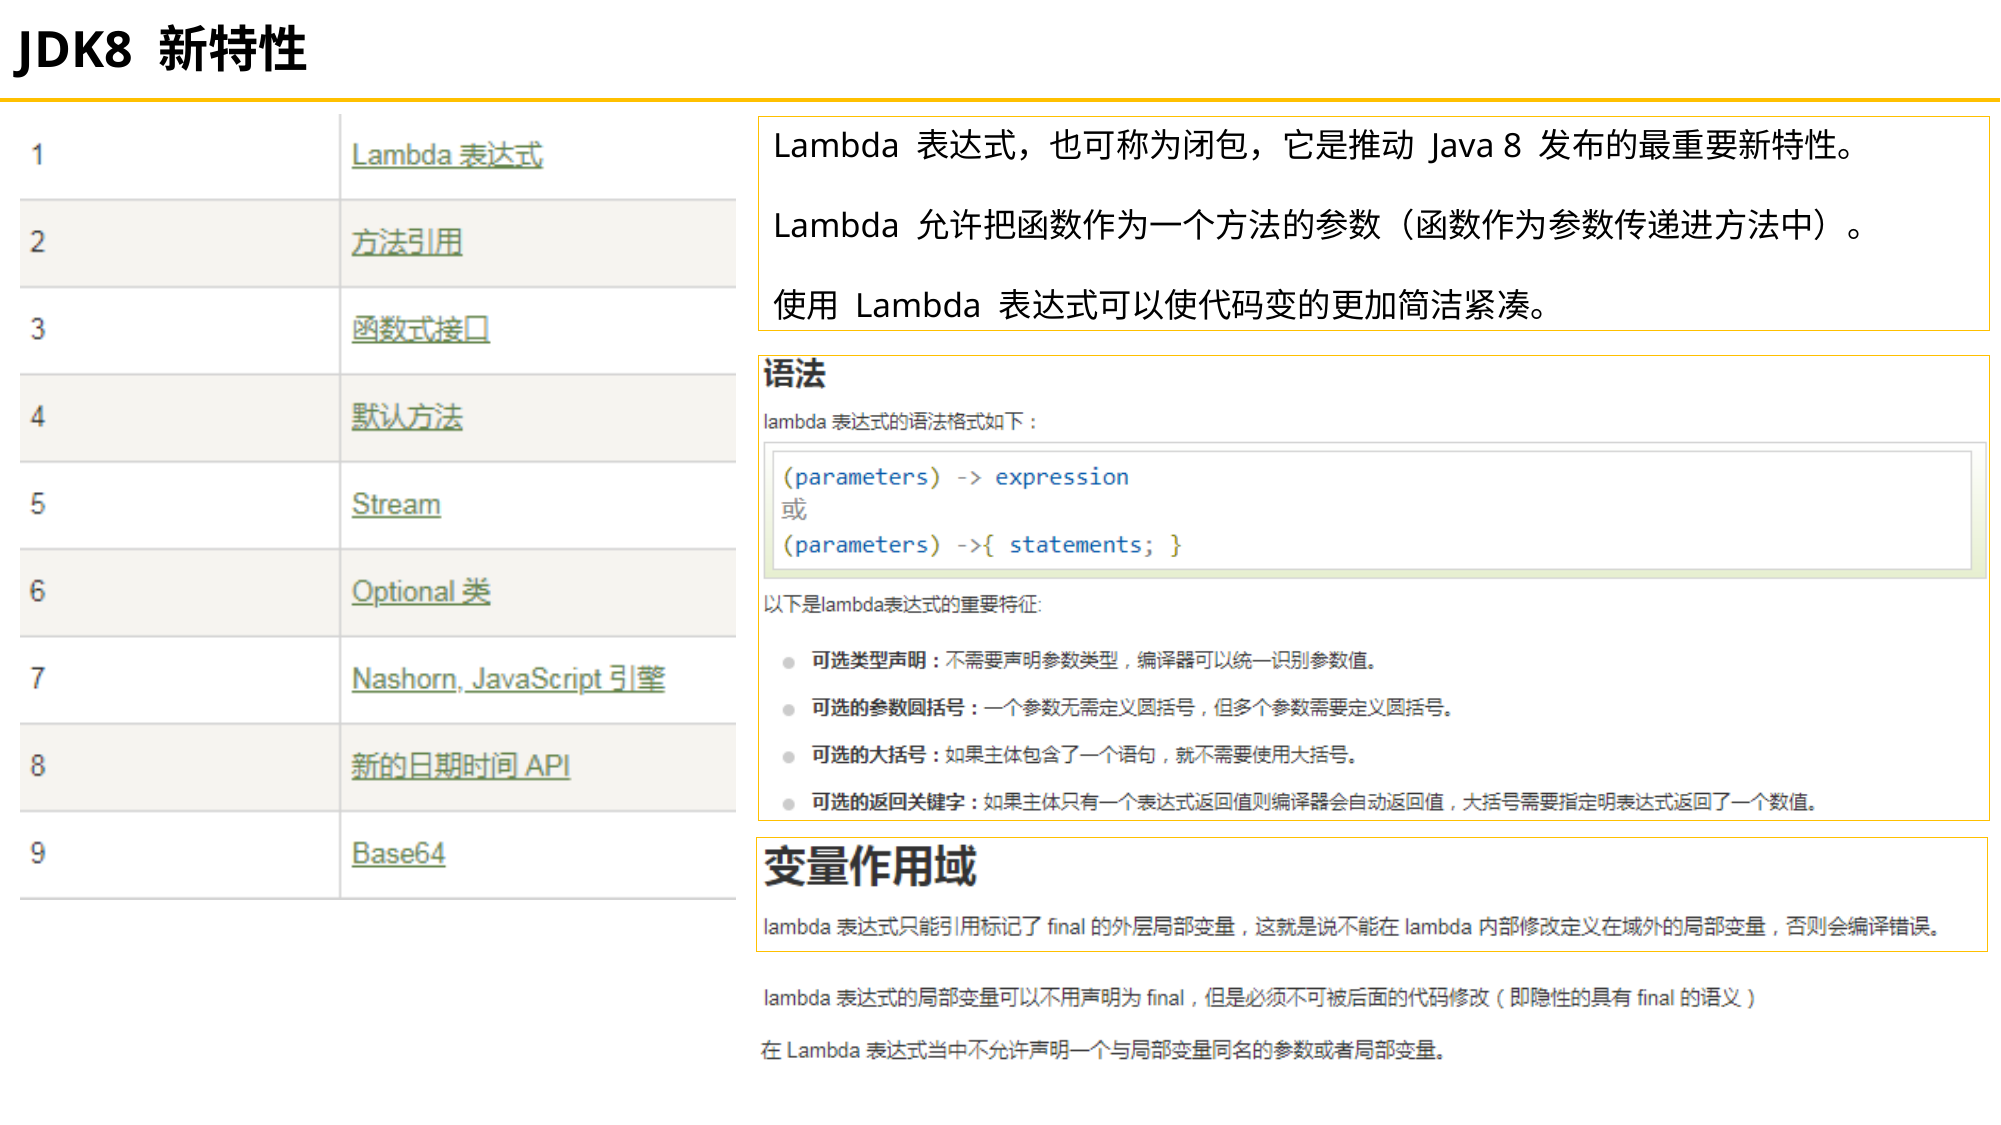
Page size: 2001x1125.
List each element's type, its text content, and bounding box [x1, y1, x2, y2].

picture [20, 114, 736, 900]
picture [758, 355, 1990, 821]
picture [758, 1034, 1631, 1077]
text_box JDK8 新特性 [3, 9, 324, 85]
text_box Lambda 表达式，也可称为闭包，它是推动 Java 8 发布的最重要新特性。 Lambda 允许把函数作为一个方法的参数（函数作为参数传递进方法中）。 使用 Lambda 表达式可以使代码变的更加简洁紧凑。 [758, 116, 1990, 331]
picture [756, 837, 1988, 952]
picture [758, 980, 1820, 1023]
